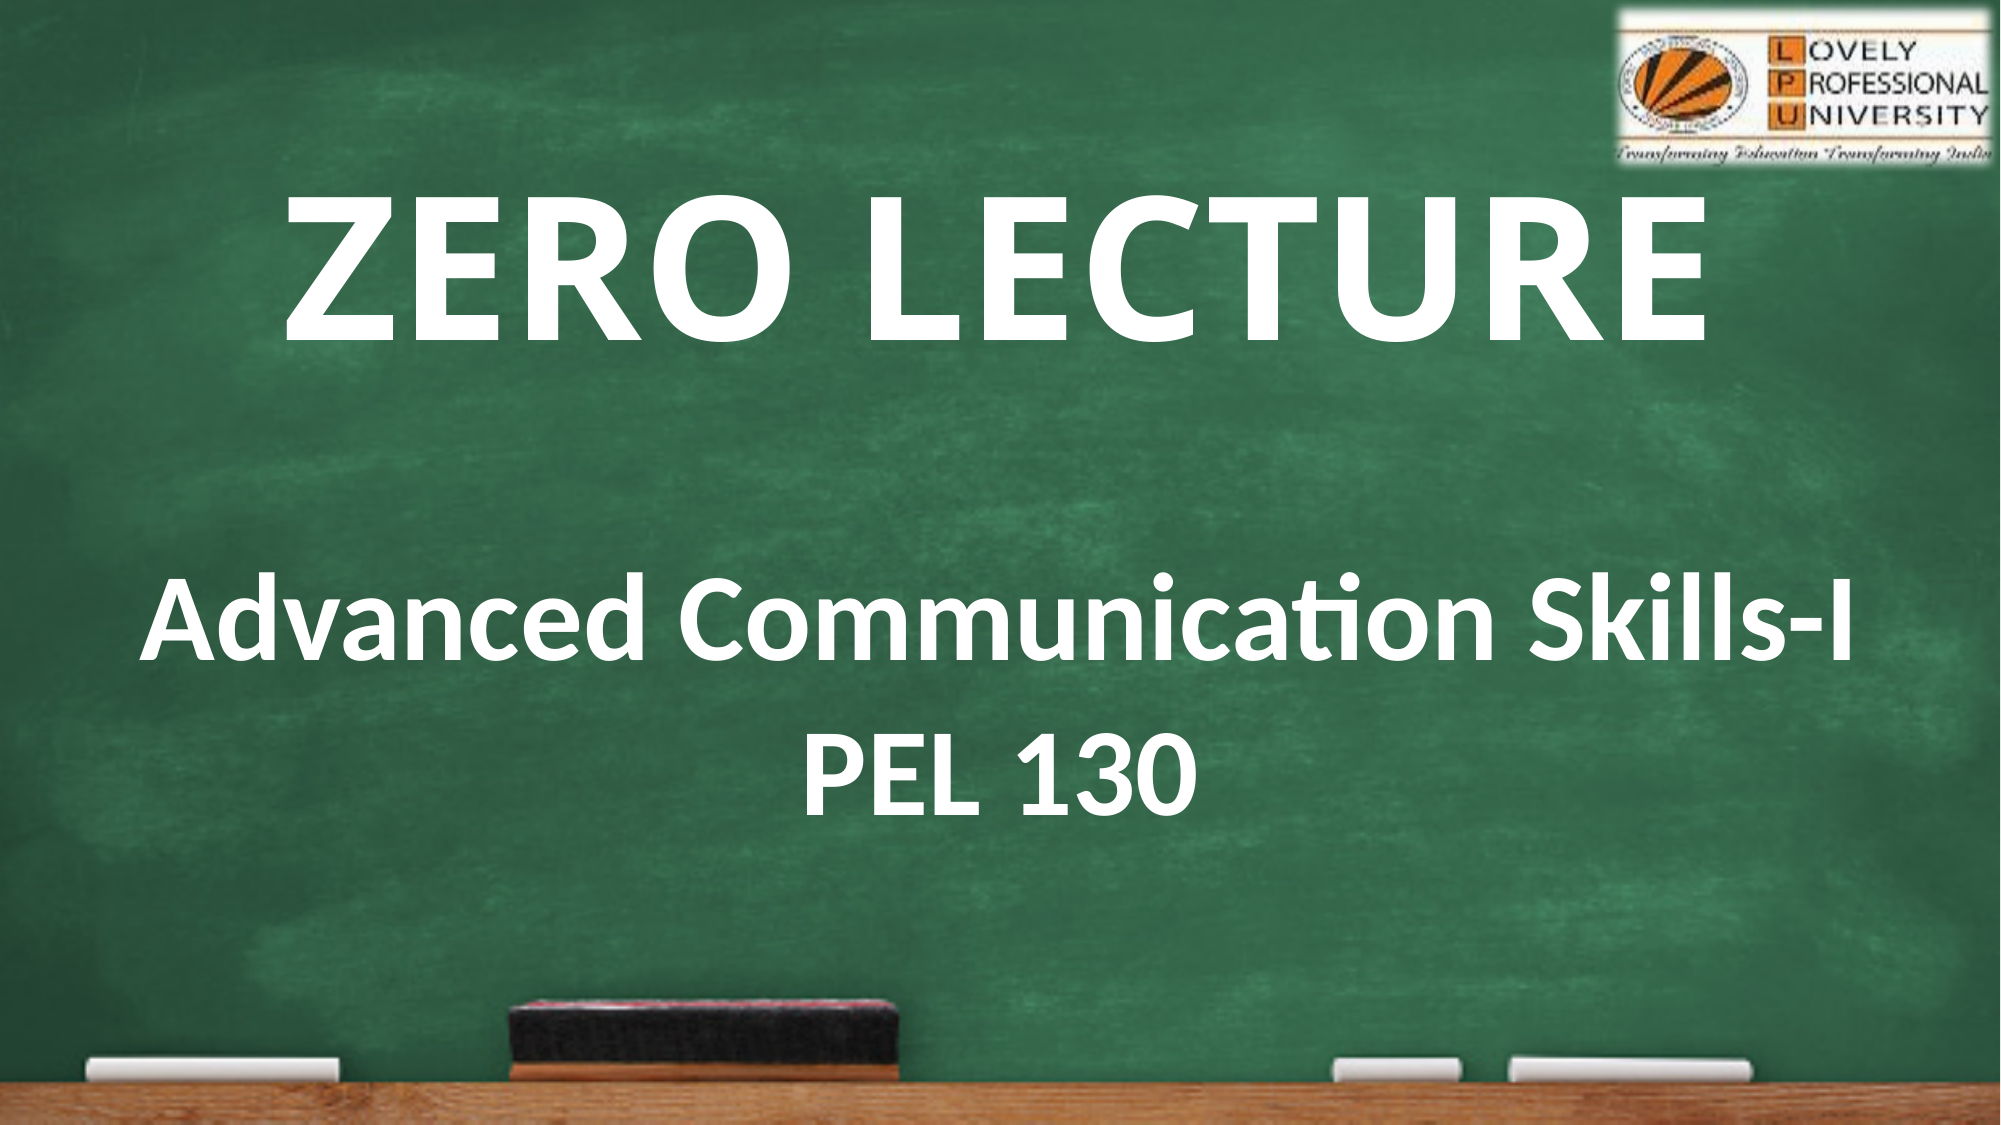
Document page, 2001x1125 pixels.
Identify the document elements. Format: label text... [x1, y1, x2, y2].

title ZERO LECTURE [249, 0, 1750, 392]
picture [0, 0, 2001, 1125]
subtitle Advanced Communication Skills-I PEL 130 [102, 544, 1898, 816]
